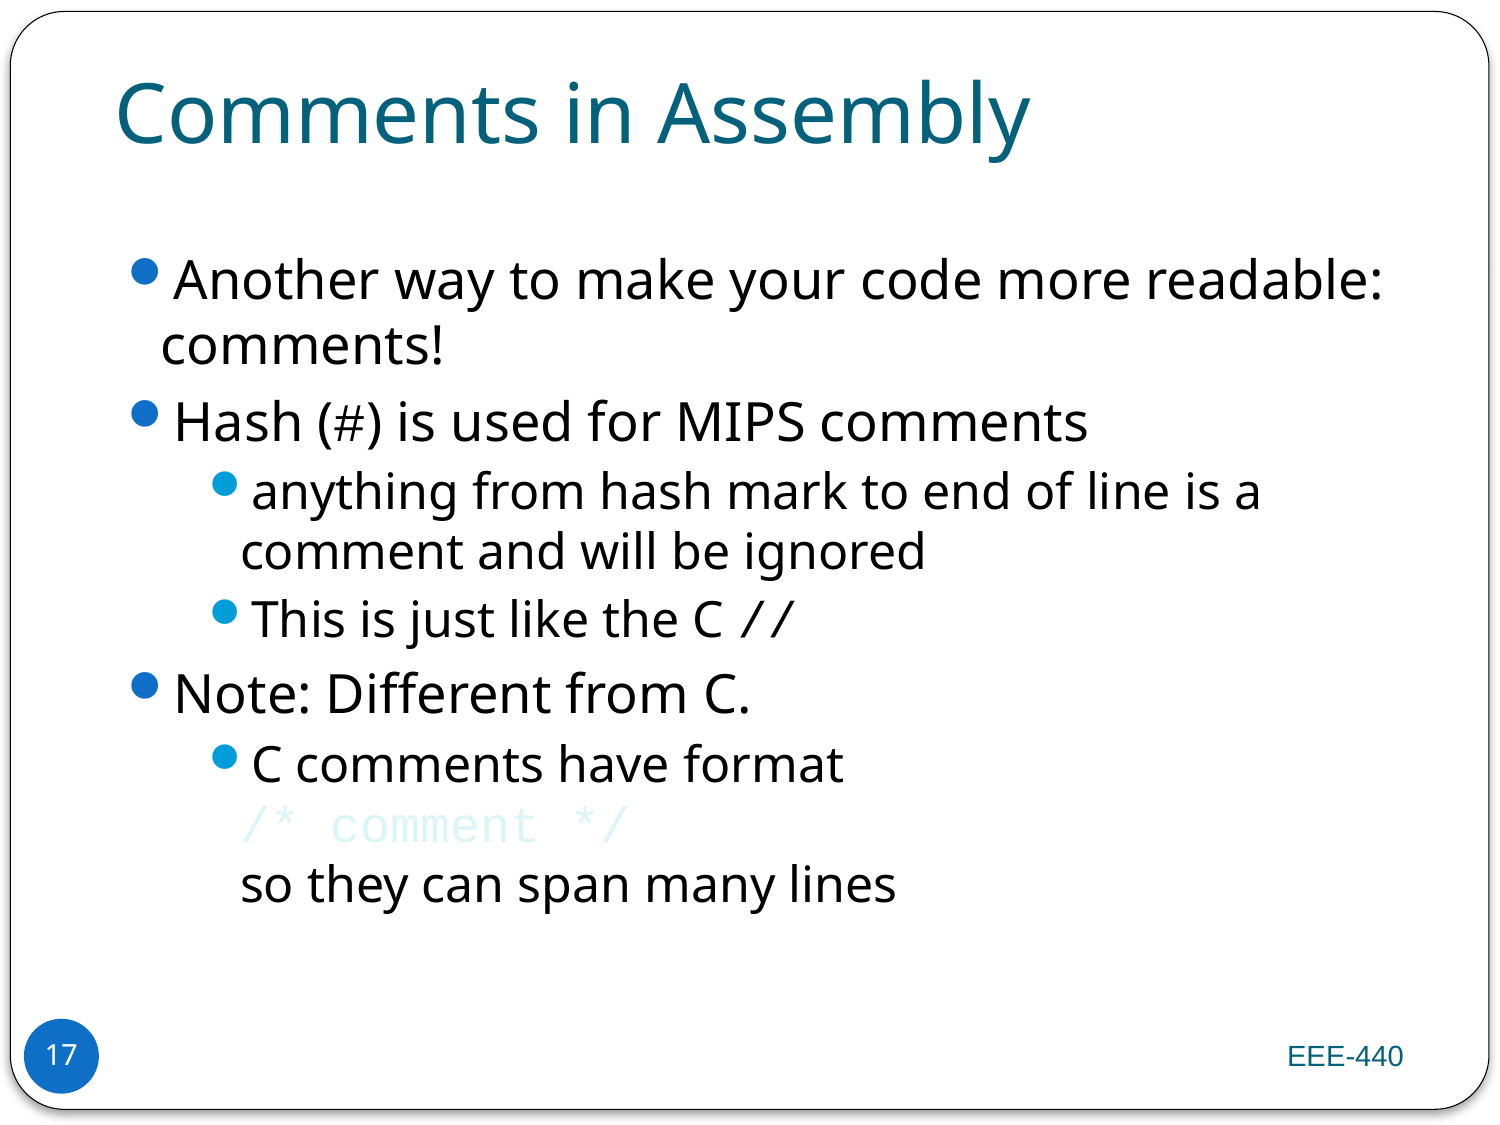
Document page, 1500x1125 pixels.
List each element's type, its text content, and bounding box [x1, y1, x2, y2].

slide_number 17 [23, 1018, 99, 1094]
list Another way to make your code more readable: comments! Hash (#) is used for MIPS comments anything from hash mark to end of line is a comment and will be ignored This is just like the C // Note: Different from C. C comments have format /* comment */ so they can span many lines [112, 237, 1401, 1033]
slide_number EEE-440 [1012, 1015, 1419, 1094]
title Comments in Assembly [99, 96, 1263, 176]
